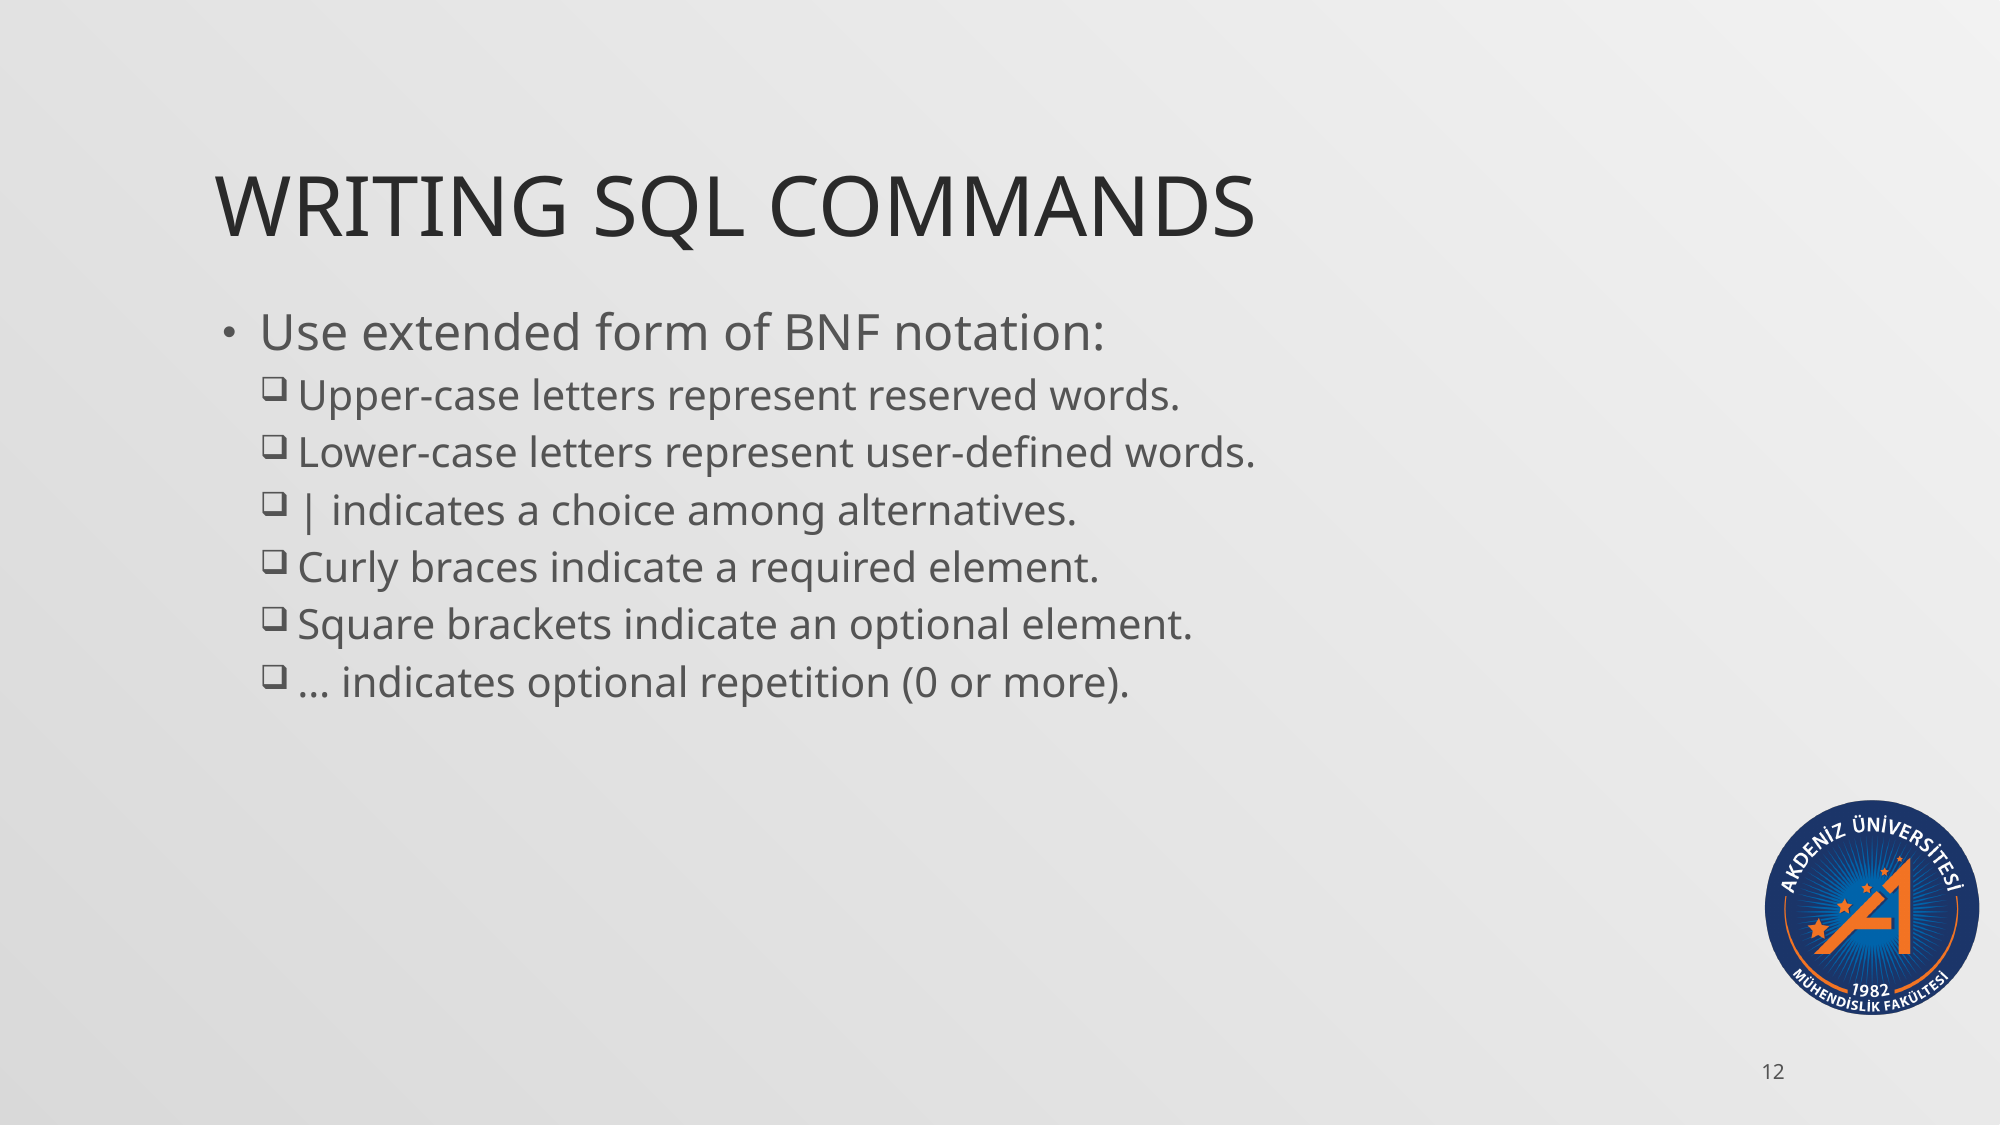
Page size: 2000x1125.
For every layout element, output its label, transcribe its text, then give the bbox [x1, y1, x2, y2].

title Writing SQL Commands [199, 45, 1800, 263]
list Use extended form of BNF notation: Upper-case letters represent reserved words. Lower-case letters represent user-defined words. | indicates a choice among alternatives. Curly braces indicate a required element. Square brackets indicate an optional element. … indicates optional repetition (0 or more). [199, 299, 1800, 1013]
slide_number 12 [1612, 1057, 1800, 1088]
picture [1744, 779, 2000, 1036]
